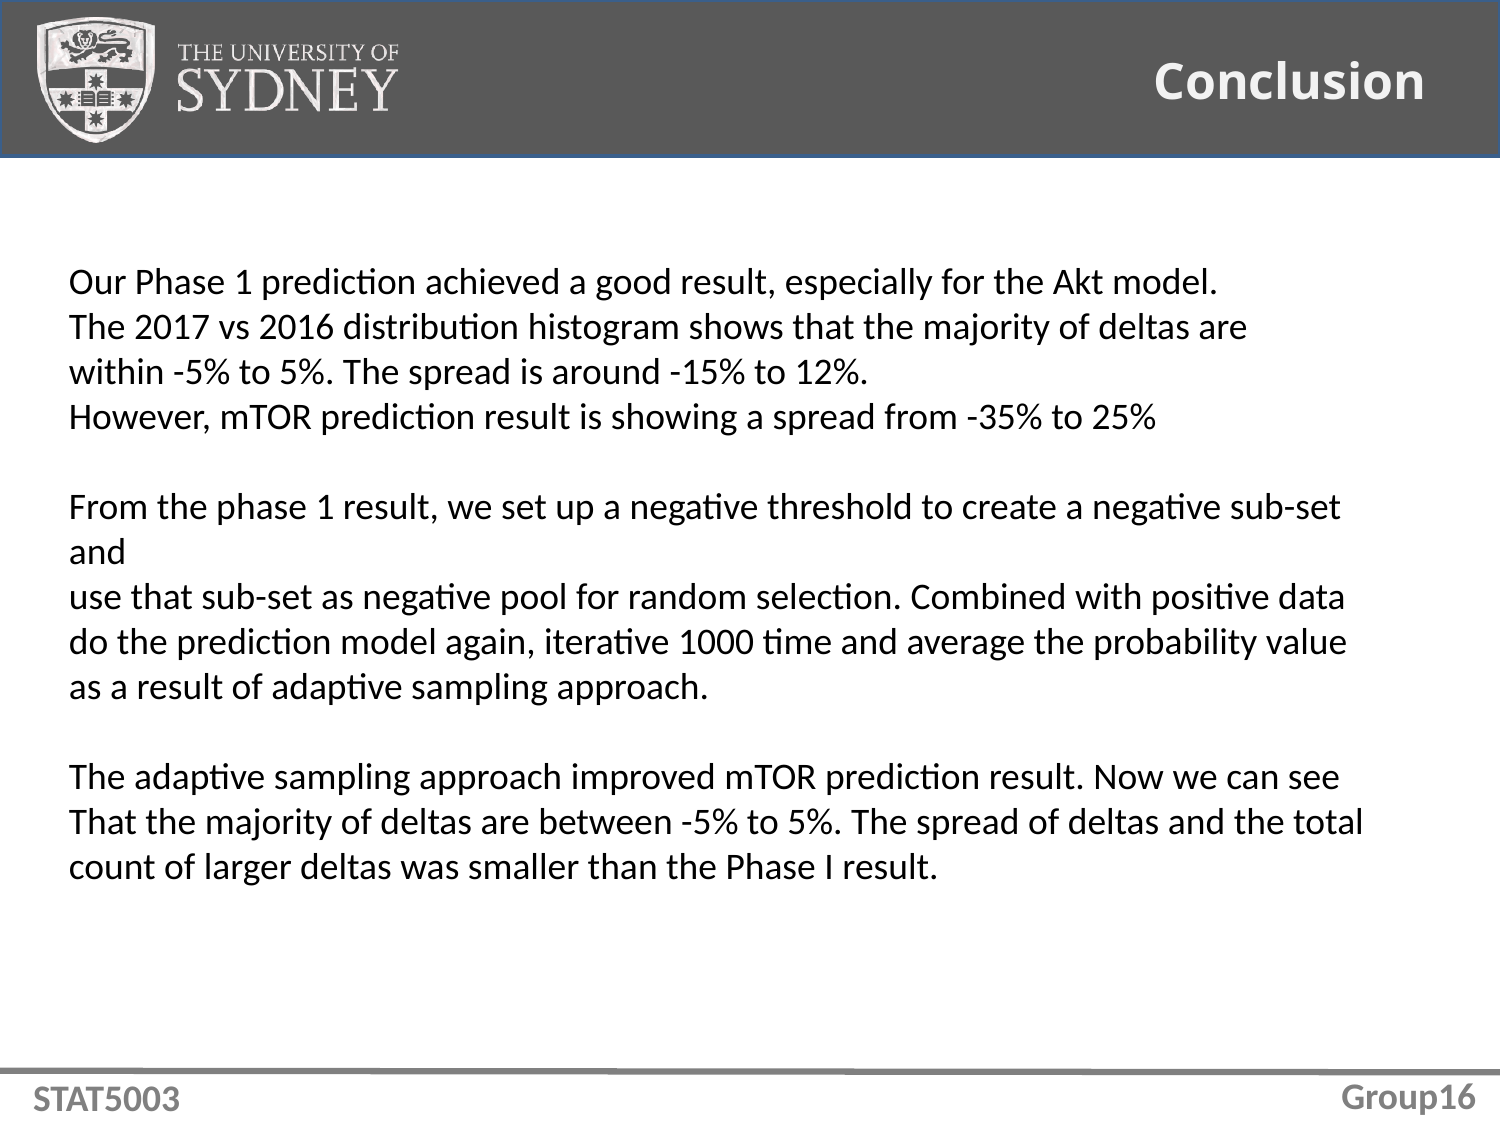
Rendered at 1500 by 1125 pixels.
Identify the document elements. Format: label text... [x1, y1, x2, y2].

text_box Conclusion [1138, 42, 1468, 117]
text_box Group16 [1326, 1082, 1500, 1125]
text_box Group16 [1326, 1064, 1500, 1069]
text_box STAT5003 [10, 1082, 209, 1125]
text_box Our Phase 1 prediction achieved a good result, especially for the Akt model. The 2017 vs 2016 distribution histogram shows that the majority of deltas are within -5% to 5%. The spread is around -15% to 12%. However, mTOR prediction result is showing a spread from -35% to 25% From the phase 1 result, we set up a negative threshold to create a negative sub-set and use that sub-set as negative pool for random selection. Combined with positive data do the prediction model again, iterative 1000 time and average the probability value as a result of adaptive sampling approach. The adaptive sampling approach improved mTOR prediction result. Now we can see That the majority of deltas are between -5% to 5%. The spread of deltas and the total count of larger deltas was smaller than the Phase I result. [54, 249, 1422, 894]
text_box [0, 0, 1500, 158]
picture [36, 17, 399, 143]
